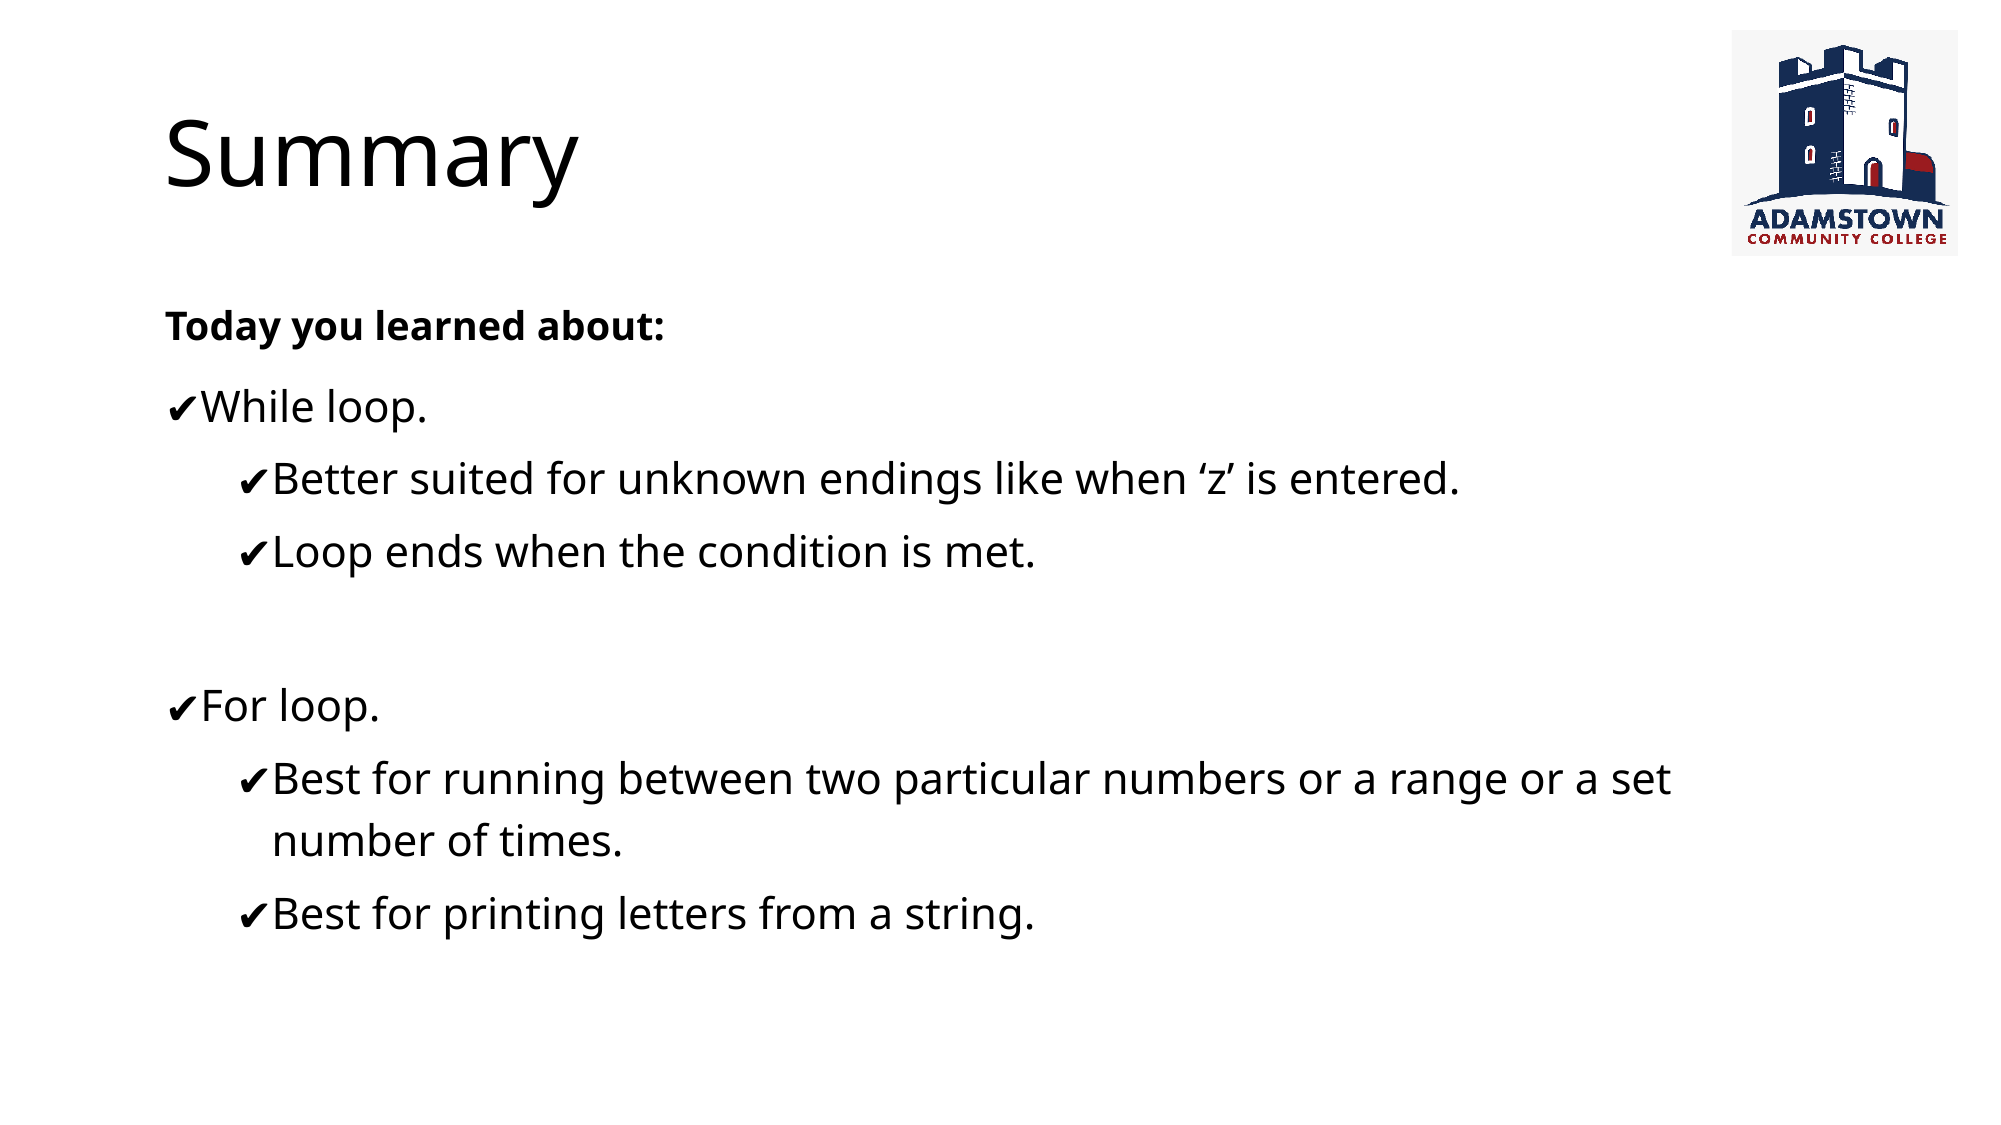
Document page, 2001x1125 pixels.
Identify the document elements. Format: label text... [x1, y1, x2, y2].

text_box Today you learned about: While loop. Better suited for unknown endings like when ‘z’ is entered. Loop ends when the condition is met. For loop. Best for running between two particular numbers or a range or a set number of times. Best for printing letters from a string. [149, 284, 1849, 950]
picture [1731, 30, 1958, 256]
text_box Summary [149, 99, 1849, 260]
